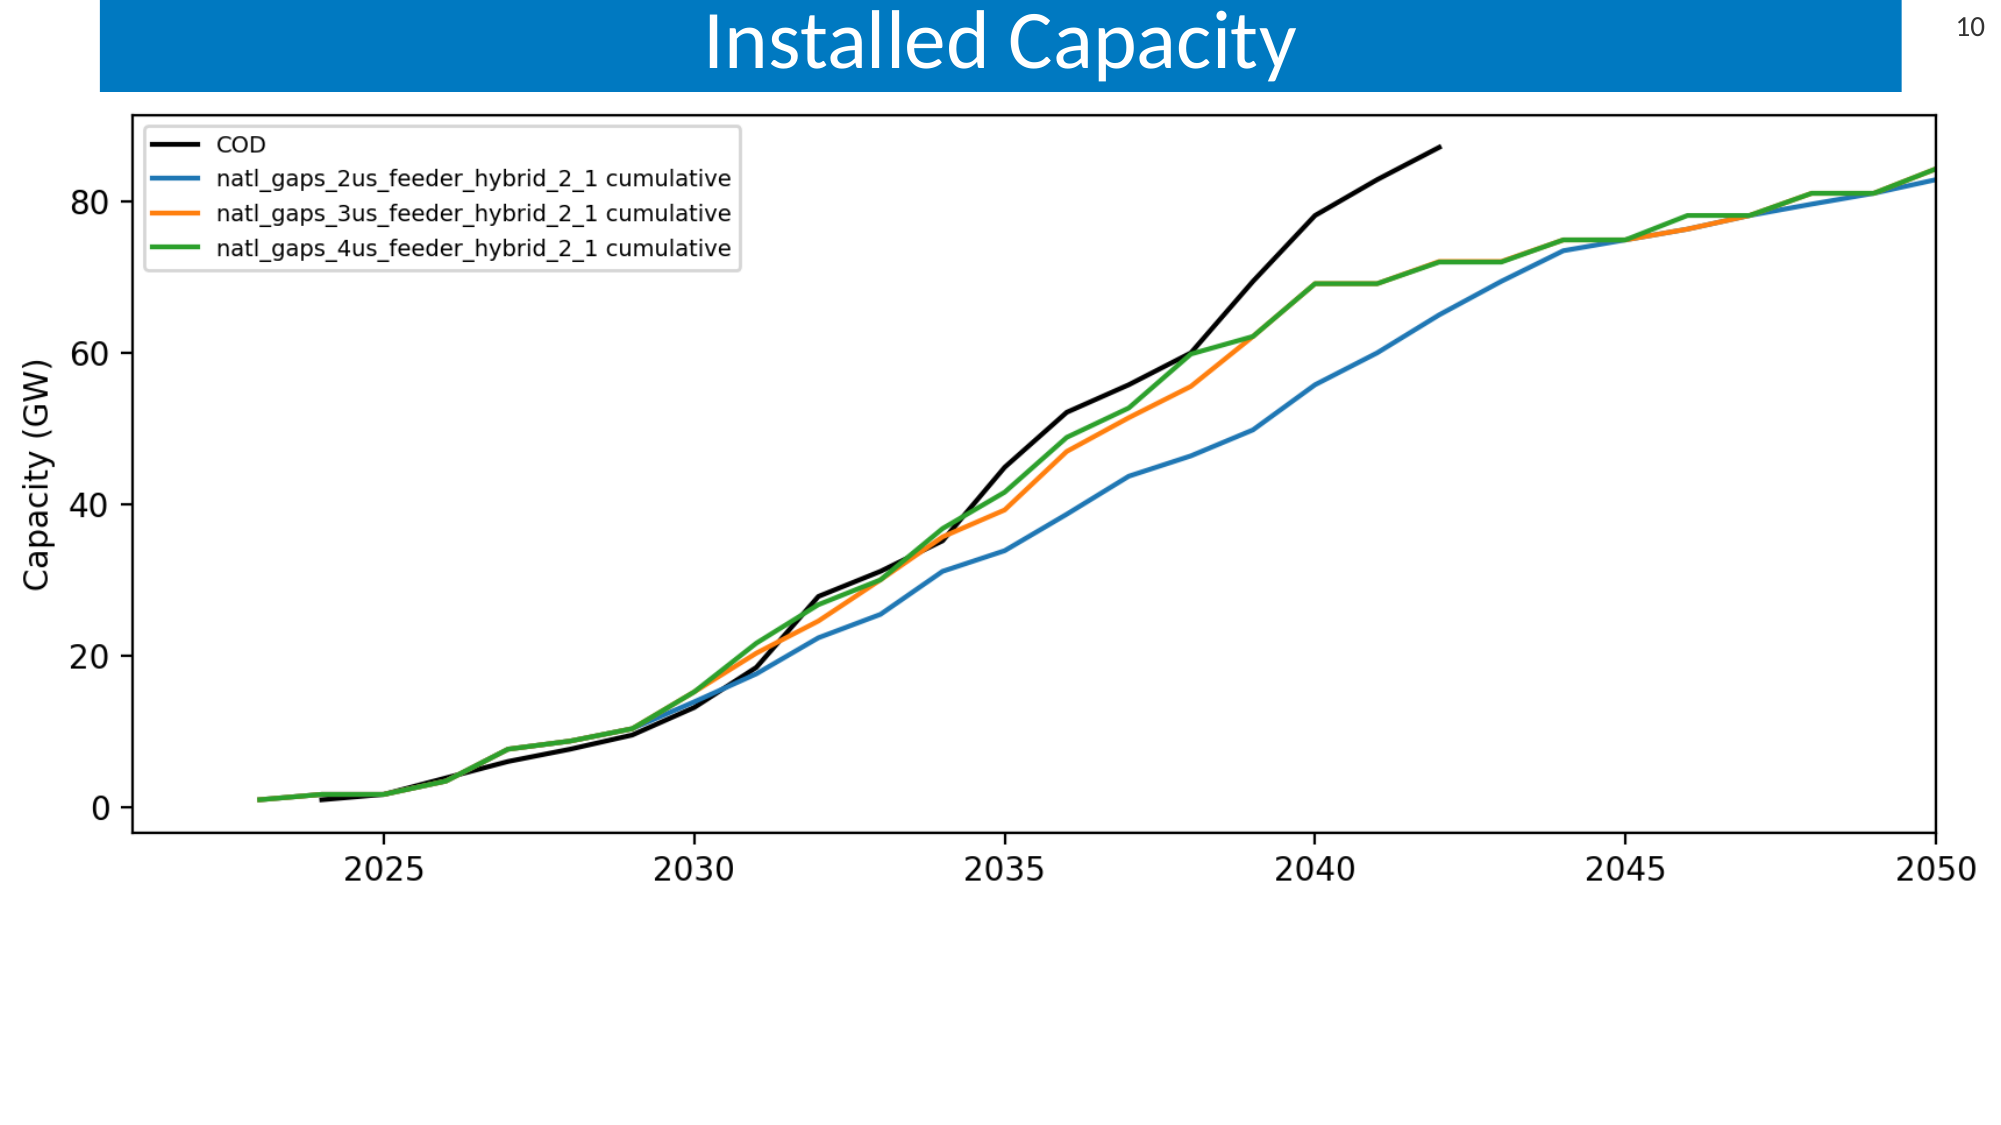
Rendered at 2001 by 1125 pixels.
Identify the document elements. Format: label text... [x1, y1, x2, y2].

picture [0, 92, 2000, 911]
title Installed Capacity [99, 0, 1902, 92]
